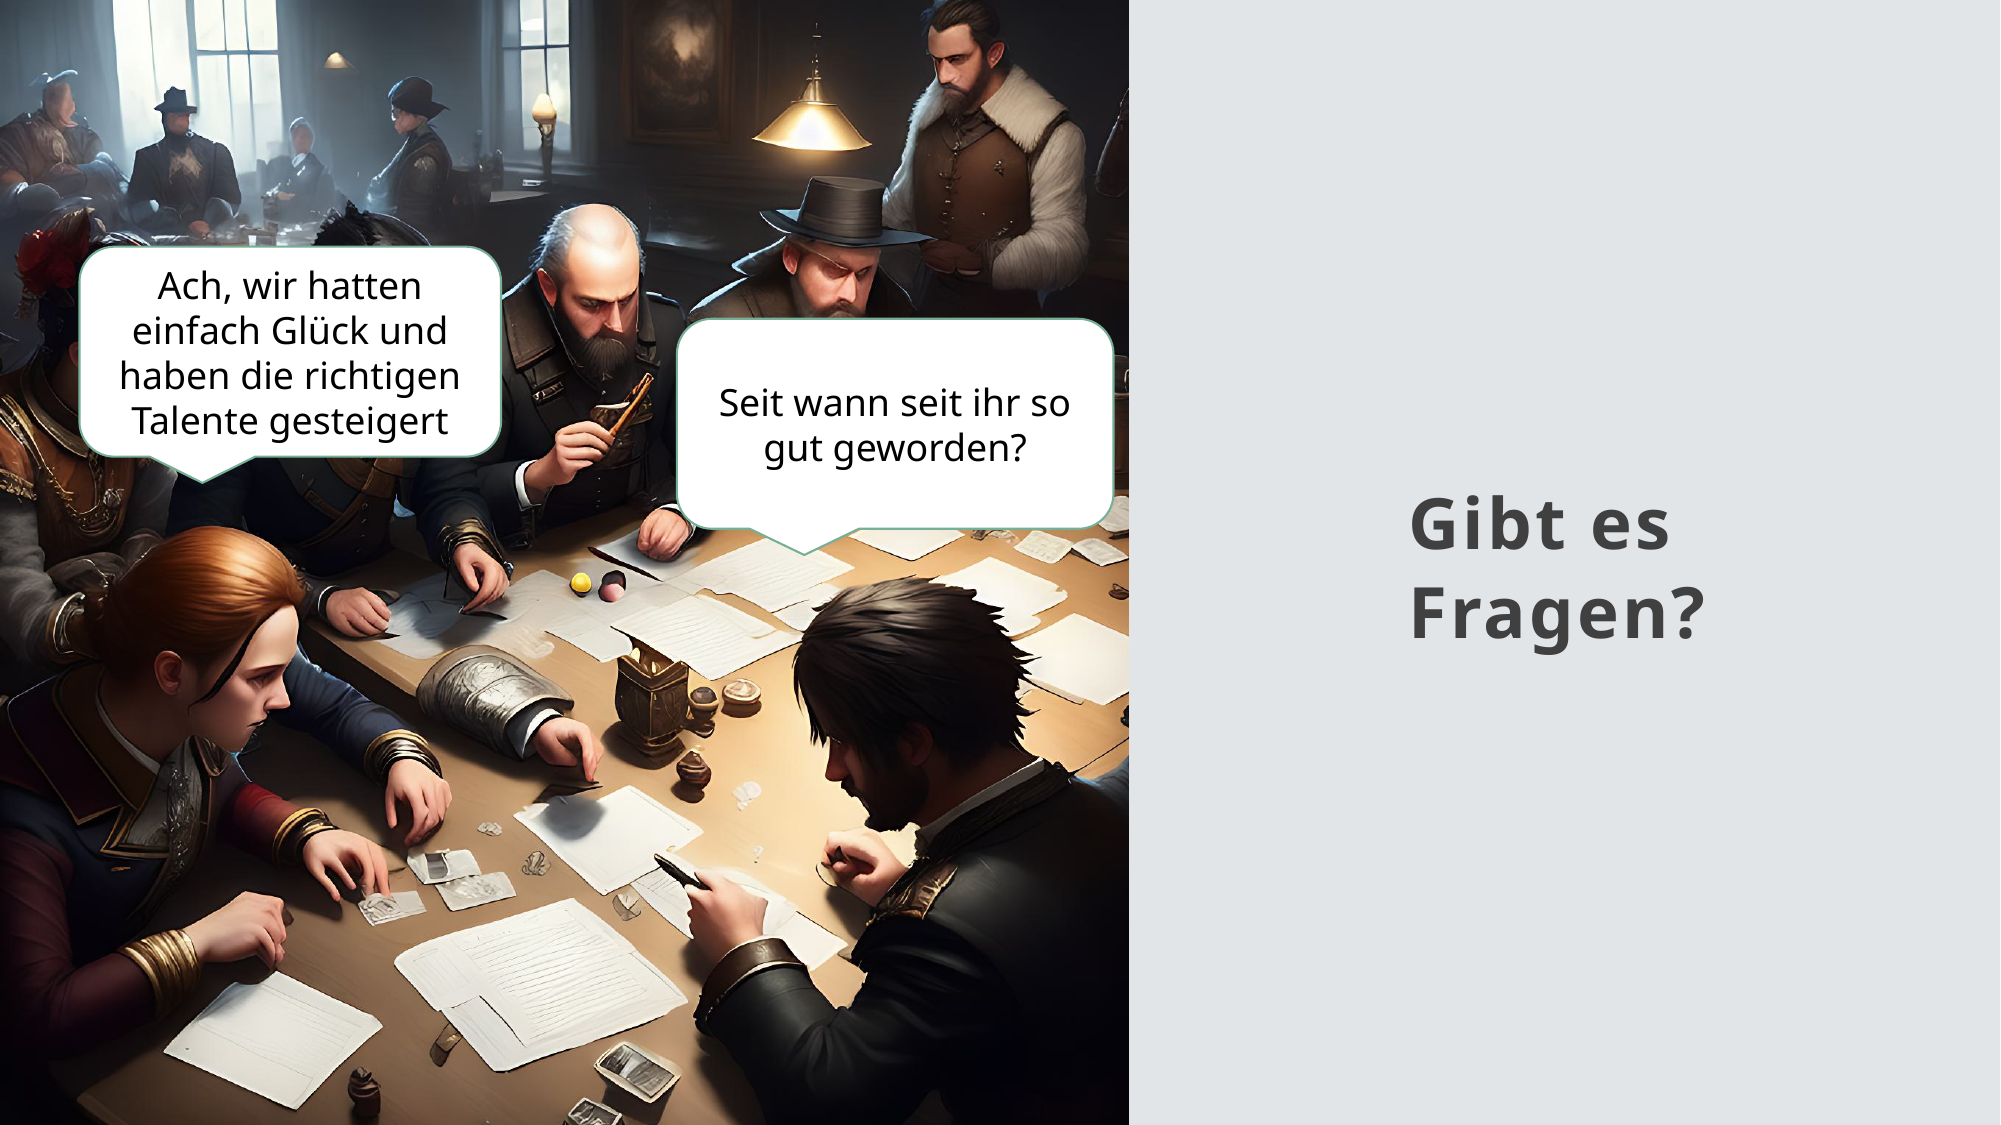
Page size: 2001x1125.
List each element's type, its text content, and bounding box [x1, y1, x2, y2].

title Gibt es Fragen? [1390, 424, 1921, 701]
picture [0, 0, 1129, 1125]
